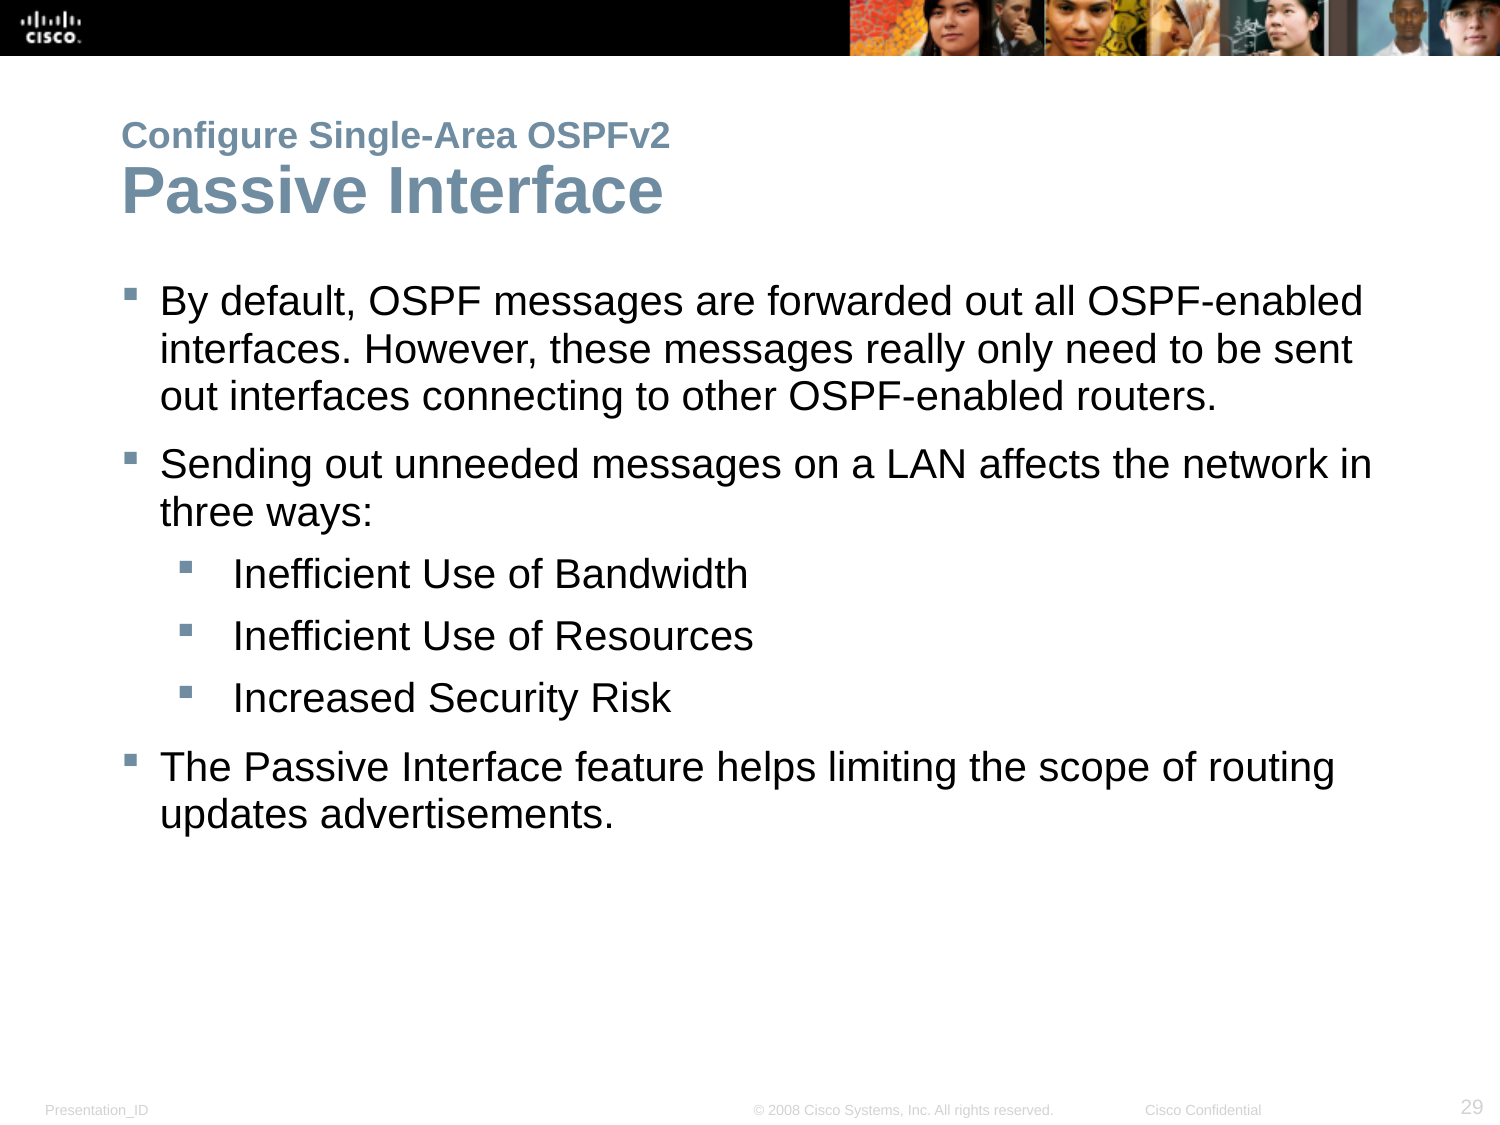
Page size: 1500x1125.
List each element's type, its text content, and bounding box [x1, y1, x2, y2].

picture [0, 0, 1500, 56]
title Configure Single-Area OSPFv2 Passive Interface [107, 97, 1444, 236]
list By default, OSPF messages are forwarded out all OSPF-enabled interfaces. However, these messages really only need to be sent out interfaces connecting to other OSPF-enabled routers. Sending out unneeded messages on a LAN affects the network in three ways: Inefficient Use of Bandwidth Inefficient Use of Resources Increased Security Risk The Passive Interface feature helps limiting the scope of routing updates advertisements. [107, 270, 1411, 858]
